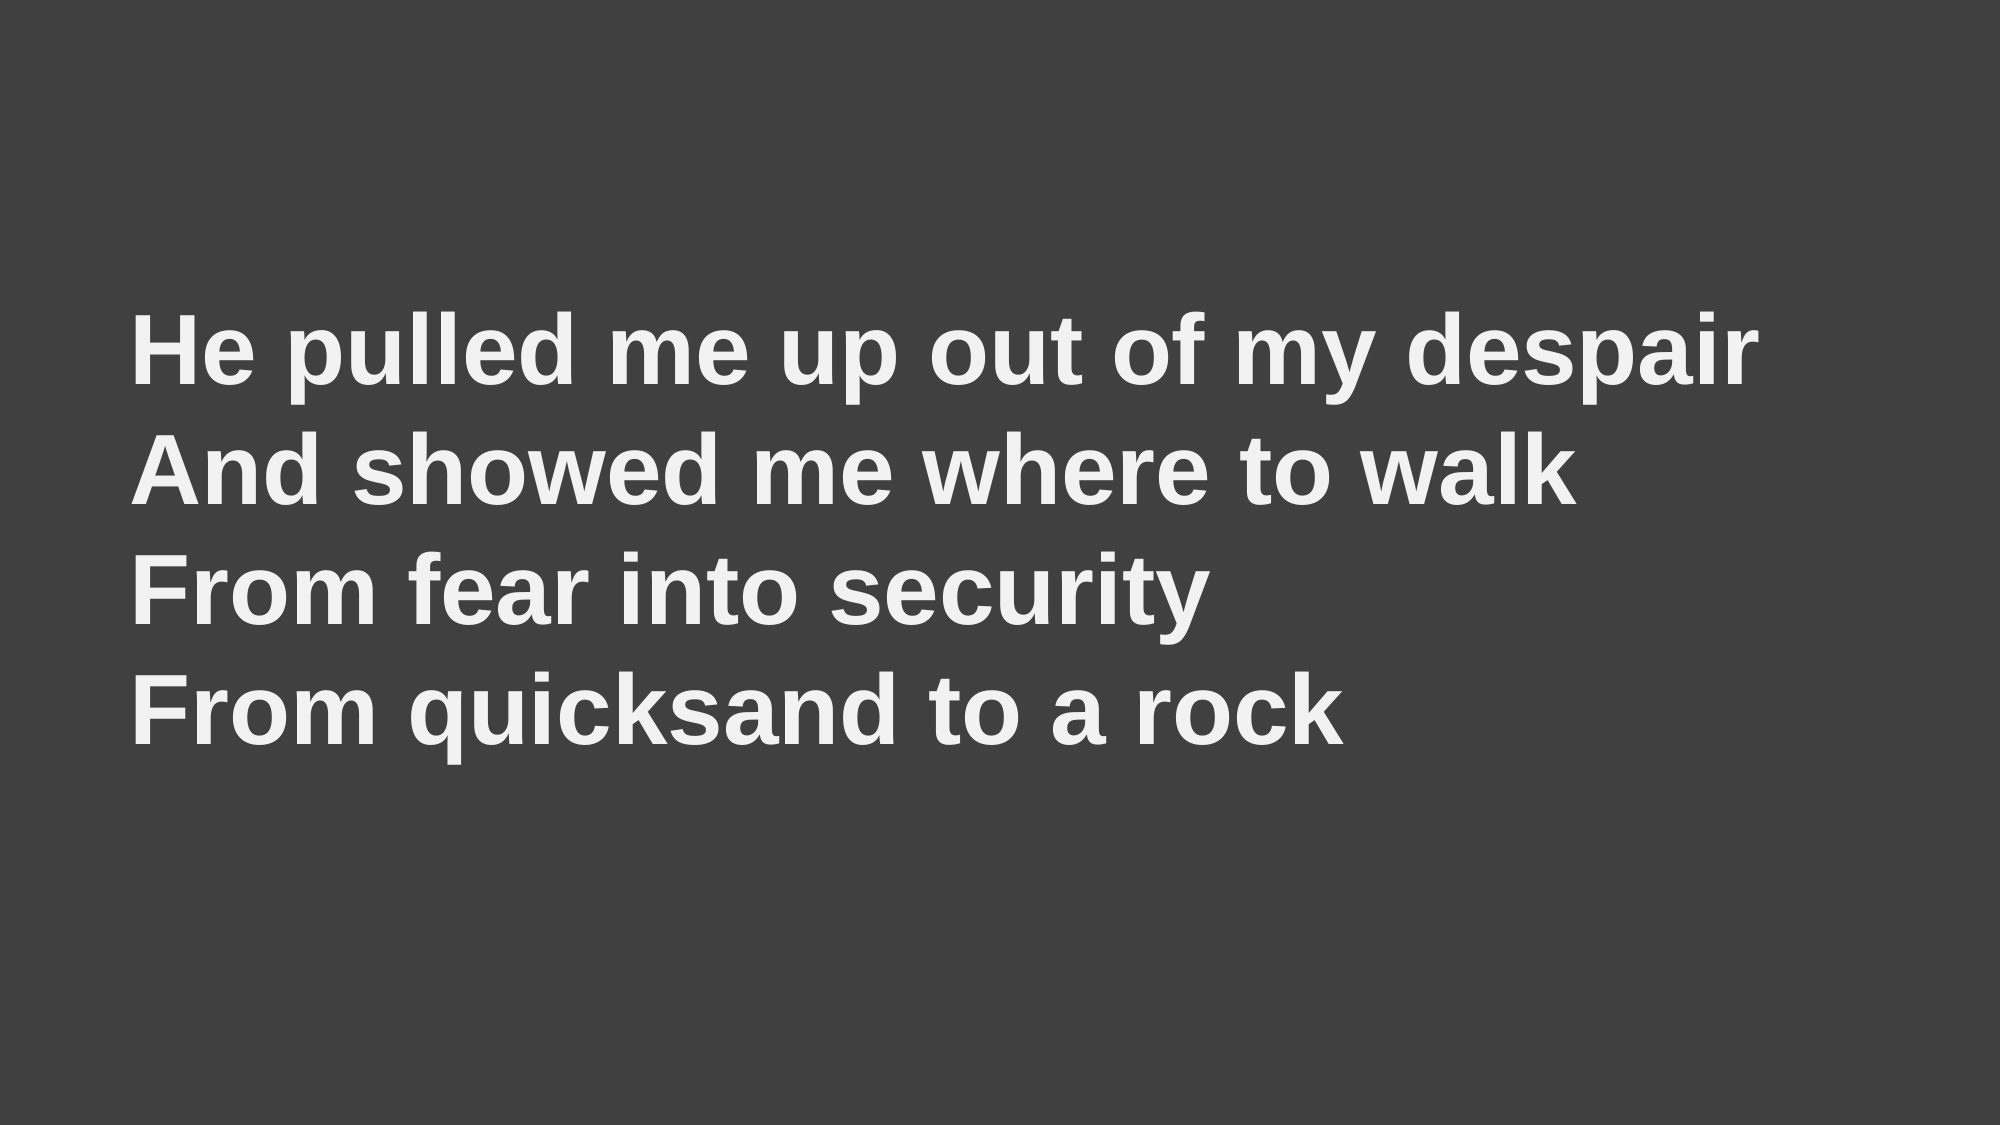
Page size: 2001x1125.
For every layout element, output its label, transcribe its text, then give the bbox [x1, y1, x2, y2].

text_box He pulled me up out of my despair And showed me where to walk From fear into security From quicksand to a rock [129, 284, 1961, 1072]
